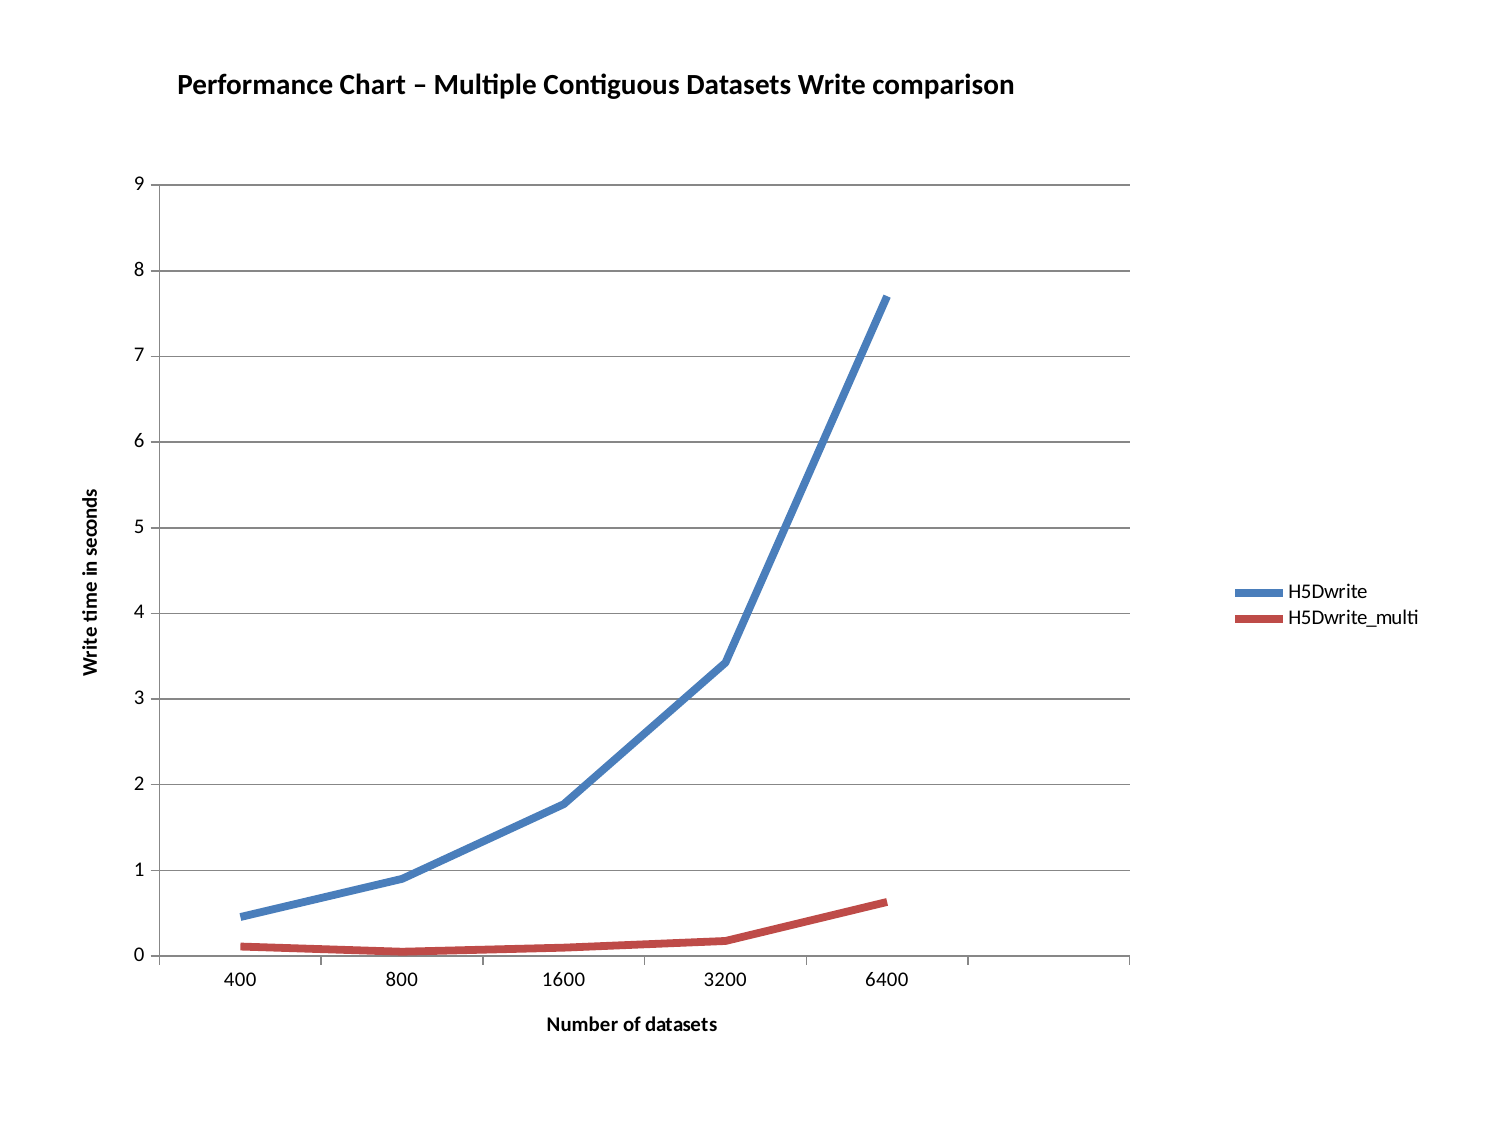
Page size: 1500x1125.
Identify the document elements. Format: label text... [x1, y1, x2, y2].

chart [74, 137, 1438, 1076]
text_box Performance Chart – Multiple Contiguous Datasets Write comparison [162, 57, 1063, 108]
